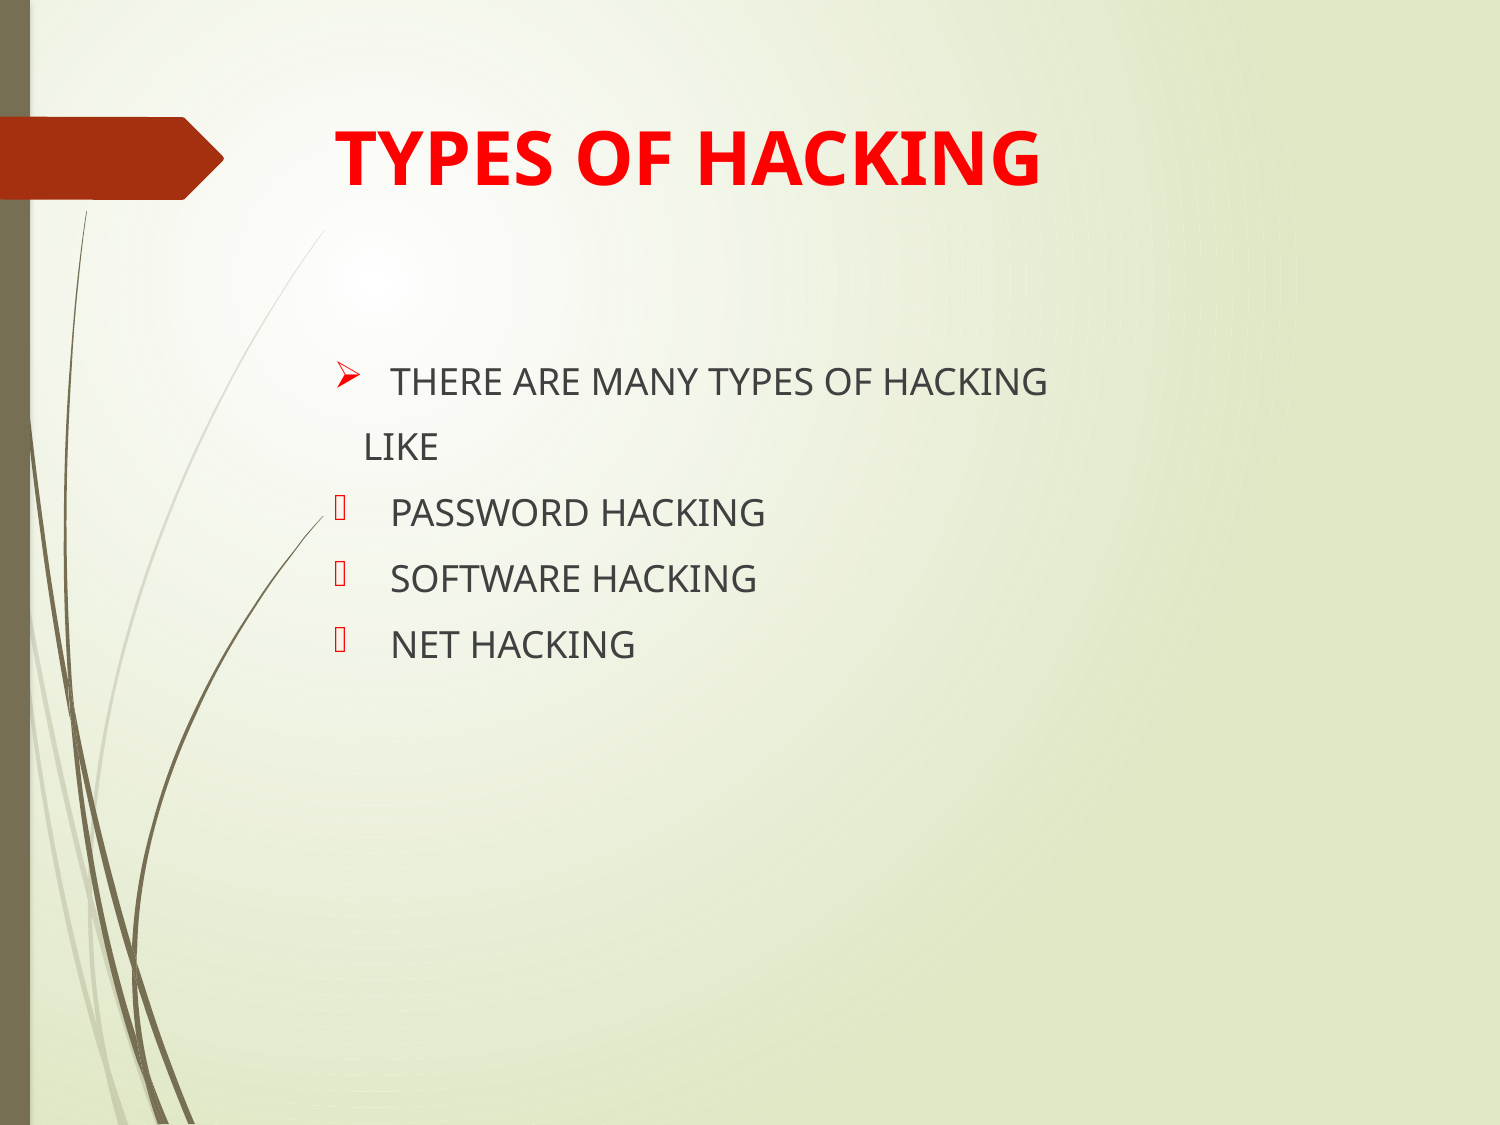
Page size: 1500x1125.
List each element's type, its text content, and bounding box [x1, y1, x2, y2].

list THERE ARE MANY TYPES OF HACKING LIKE PASSWORD HACKING SOFTWARE HACKING NET HACKING [318, 350, 1400, 970]
title TYPES OF HACKING [319, 102, 1400, 313]
